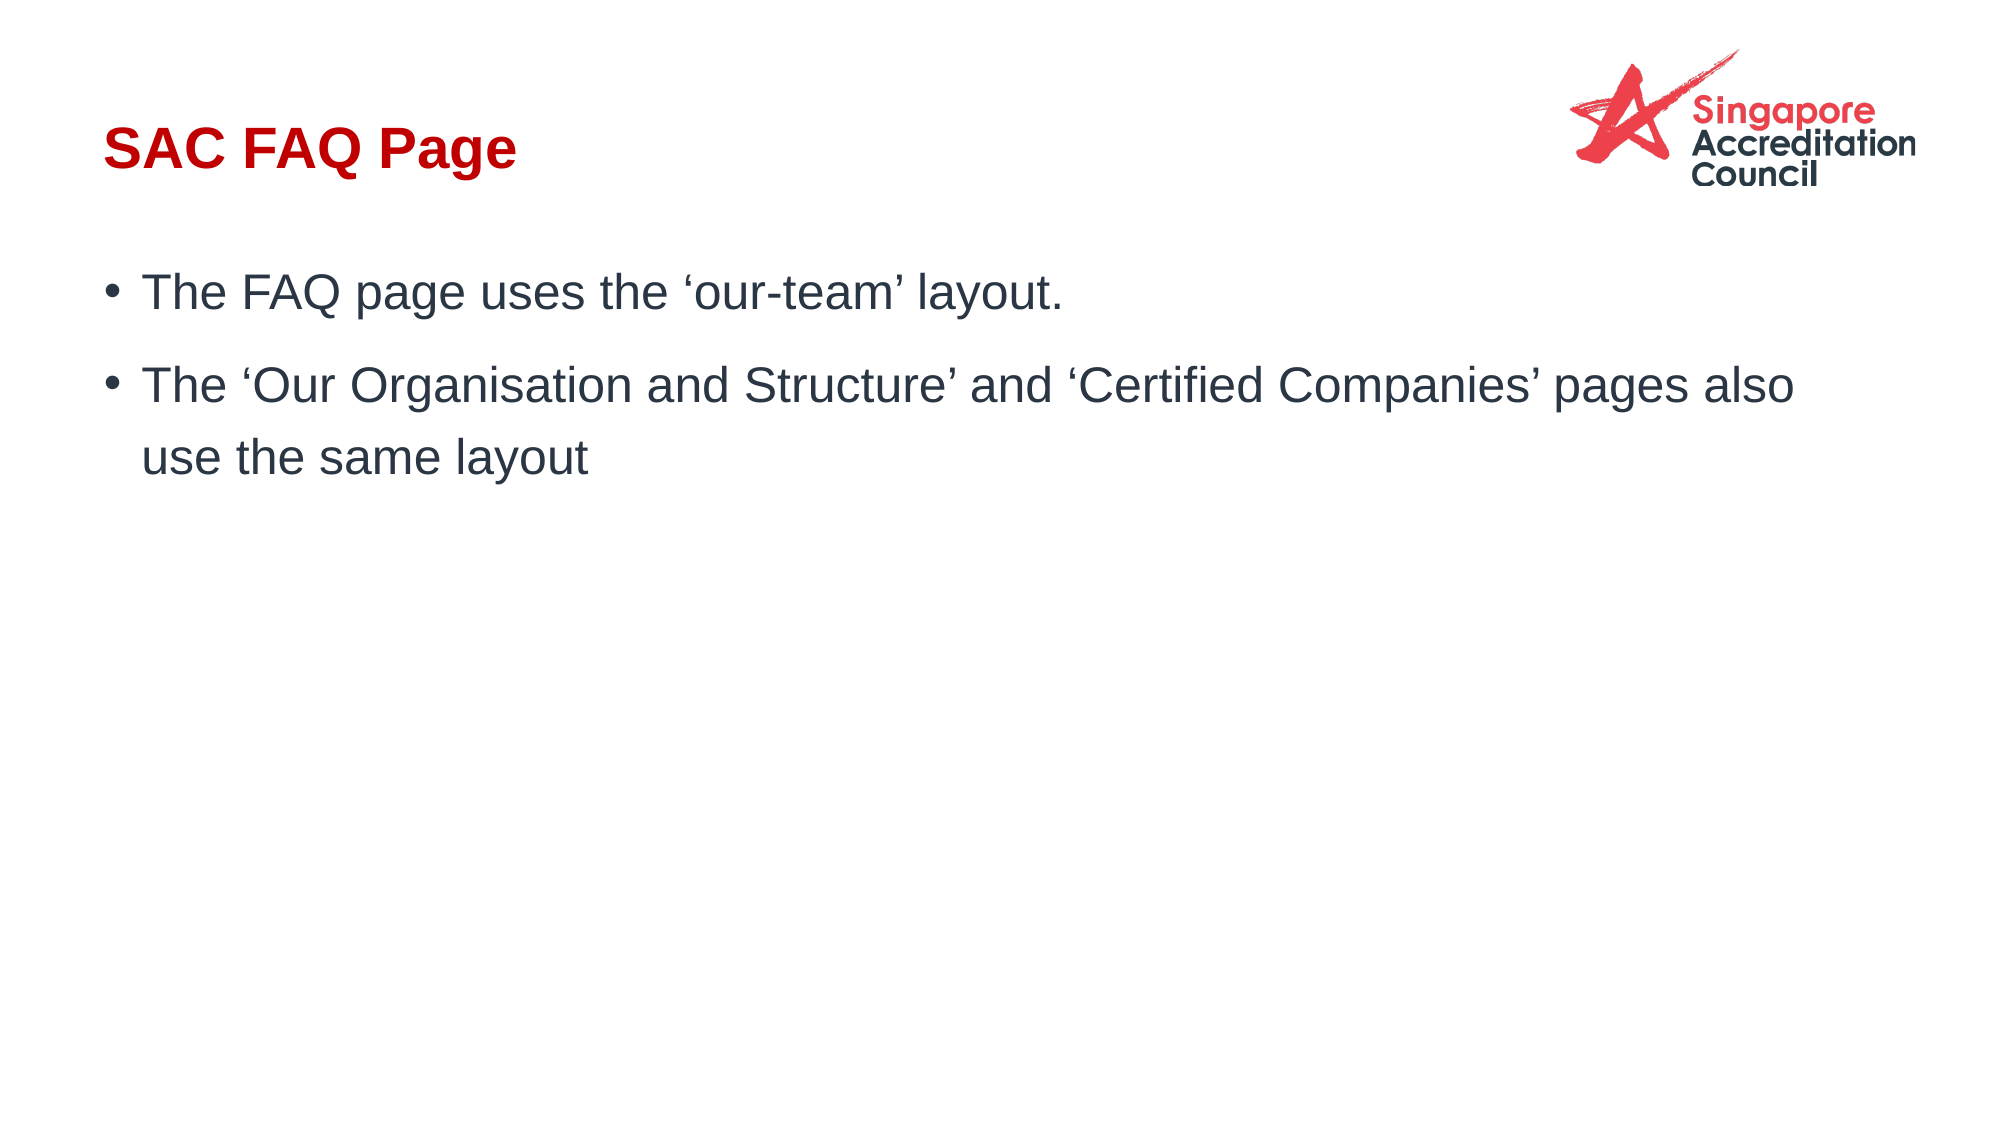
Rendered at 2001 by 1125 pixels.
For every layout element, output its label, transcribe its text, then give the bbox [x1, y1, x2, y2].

list The FAQ page uses the ‘our-team’ layout. The ‘Our Organisation and Structure’ and ‘Certified Companies’ pages also use the same layout [88, 240, 1867, 795]
title SAC FAQ Page [88, 58, 1559, 240]
